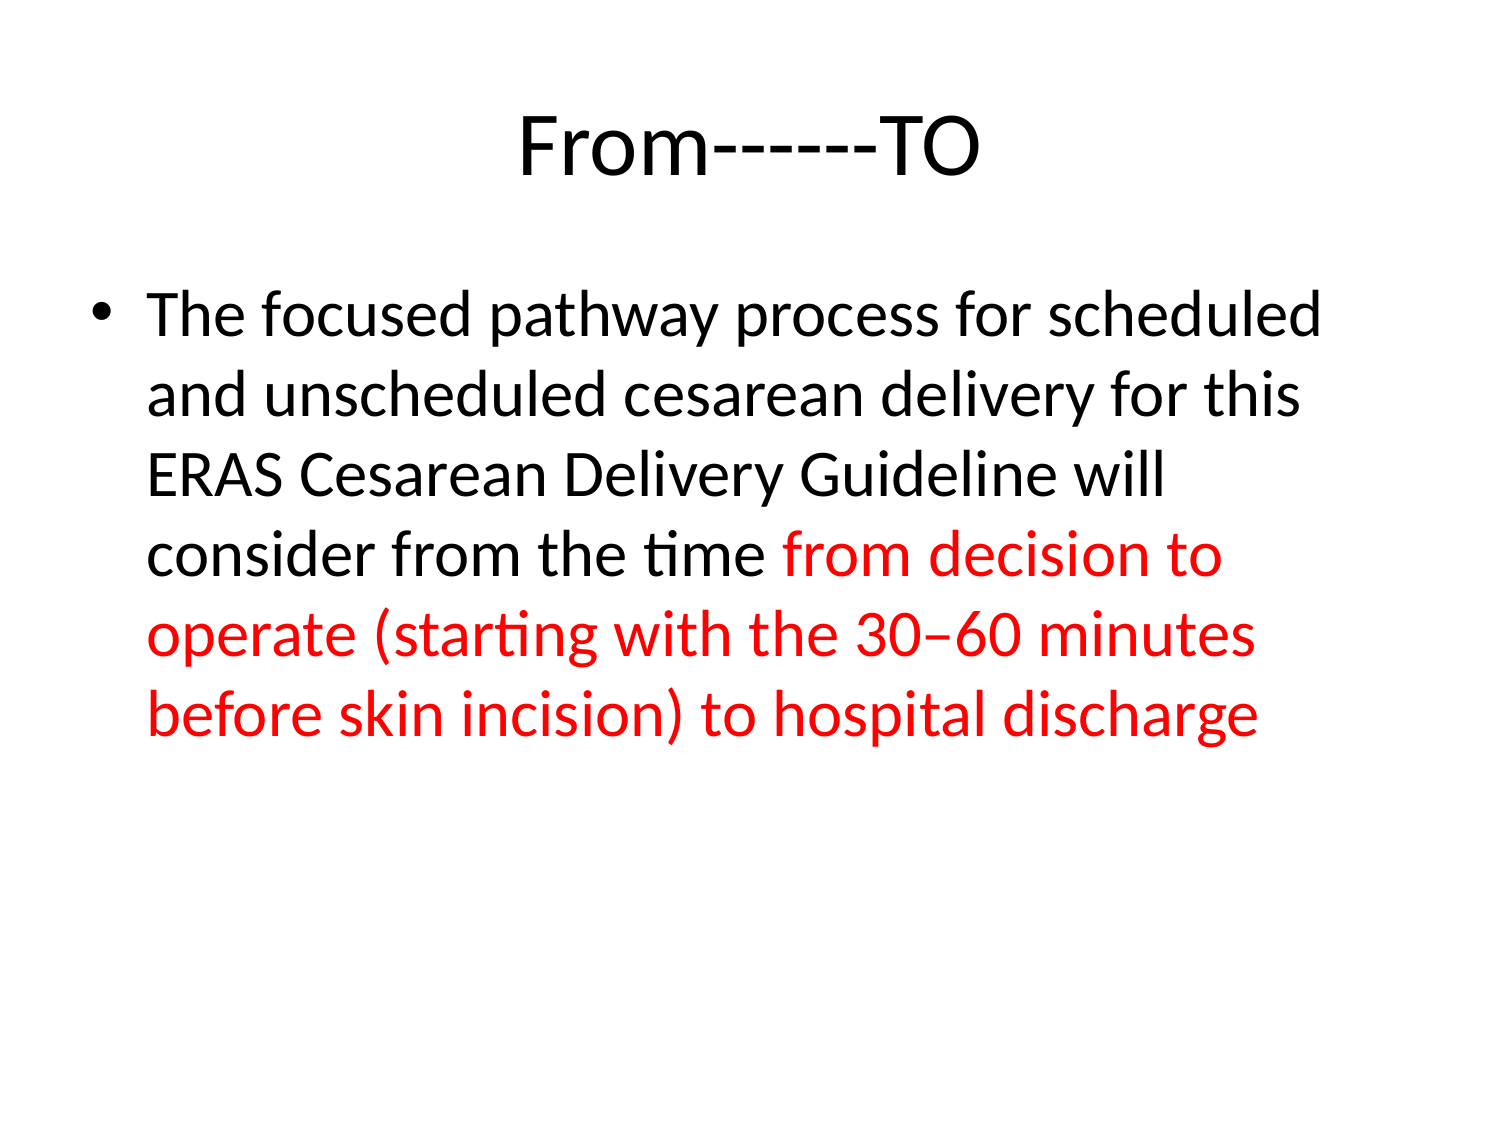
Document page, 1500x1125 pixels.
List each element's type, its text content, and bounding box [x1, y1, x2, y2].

title From------TO [75, 45, 1425, 233]
list The focused pathway process for scheduled and unscheduled cesarean delivery for this ERAS Cesarean Delivery Guideline will consider from the time from decision to operate (starting with the 30–60 minutes before skin incision) to hospital discharge [75, 262, 1425, 1005]
